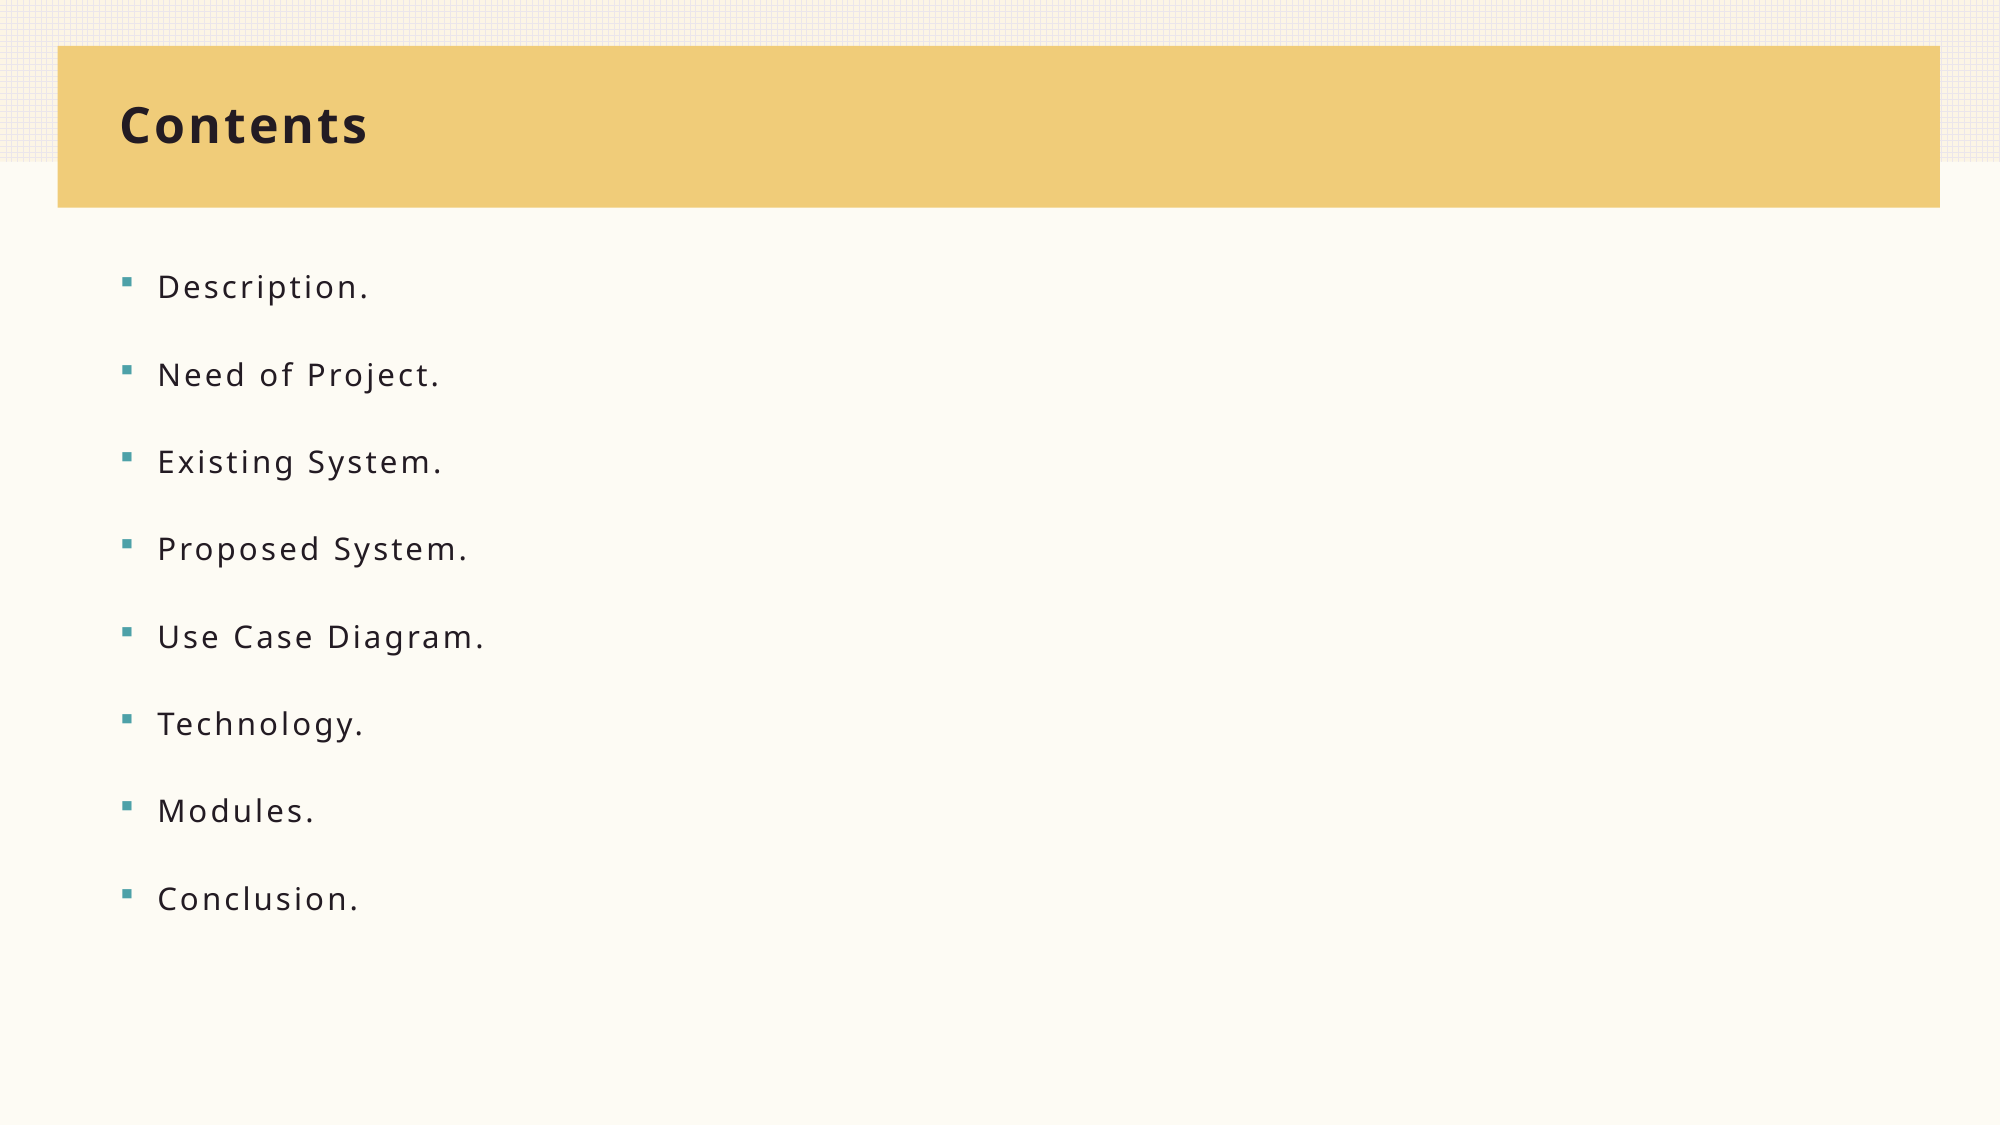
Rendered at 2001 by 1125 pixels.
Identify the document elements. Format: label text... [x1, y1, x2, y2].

title Contents [104, 79, 1894, 176]
list Description. Need of Project. Existing System. Proposed System. Use Case Diagram. Technology. Modules. Conclusion. [104, 241, 1896, 1014]
